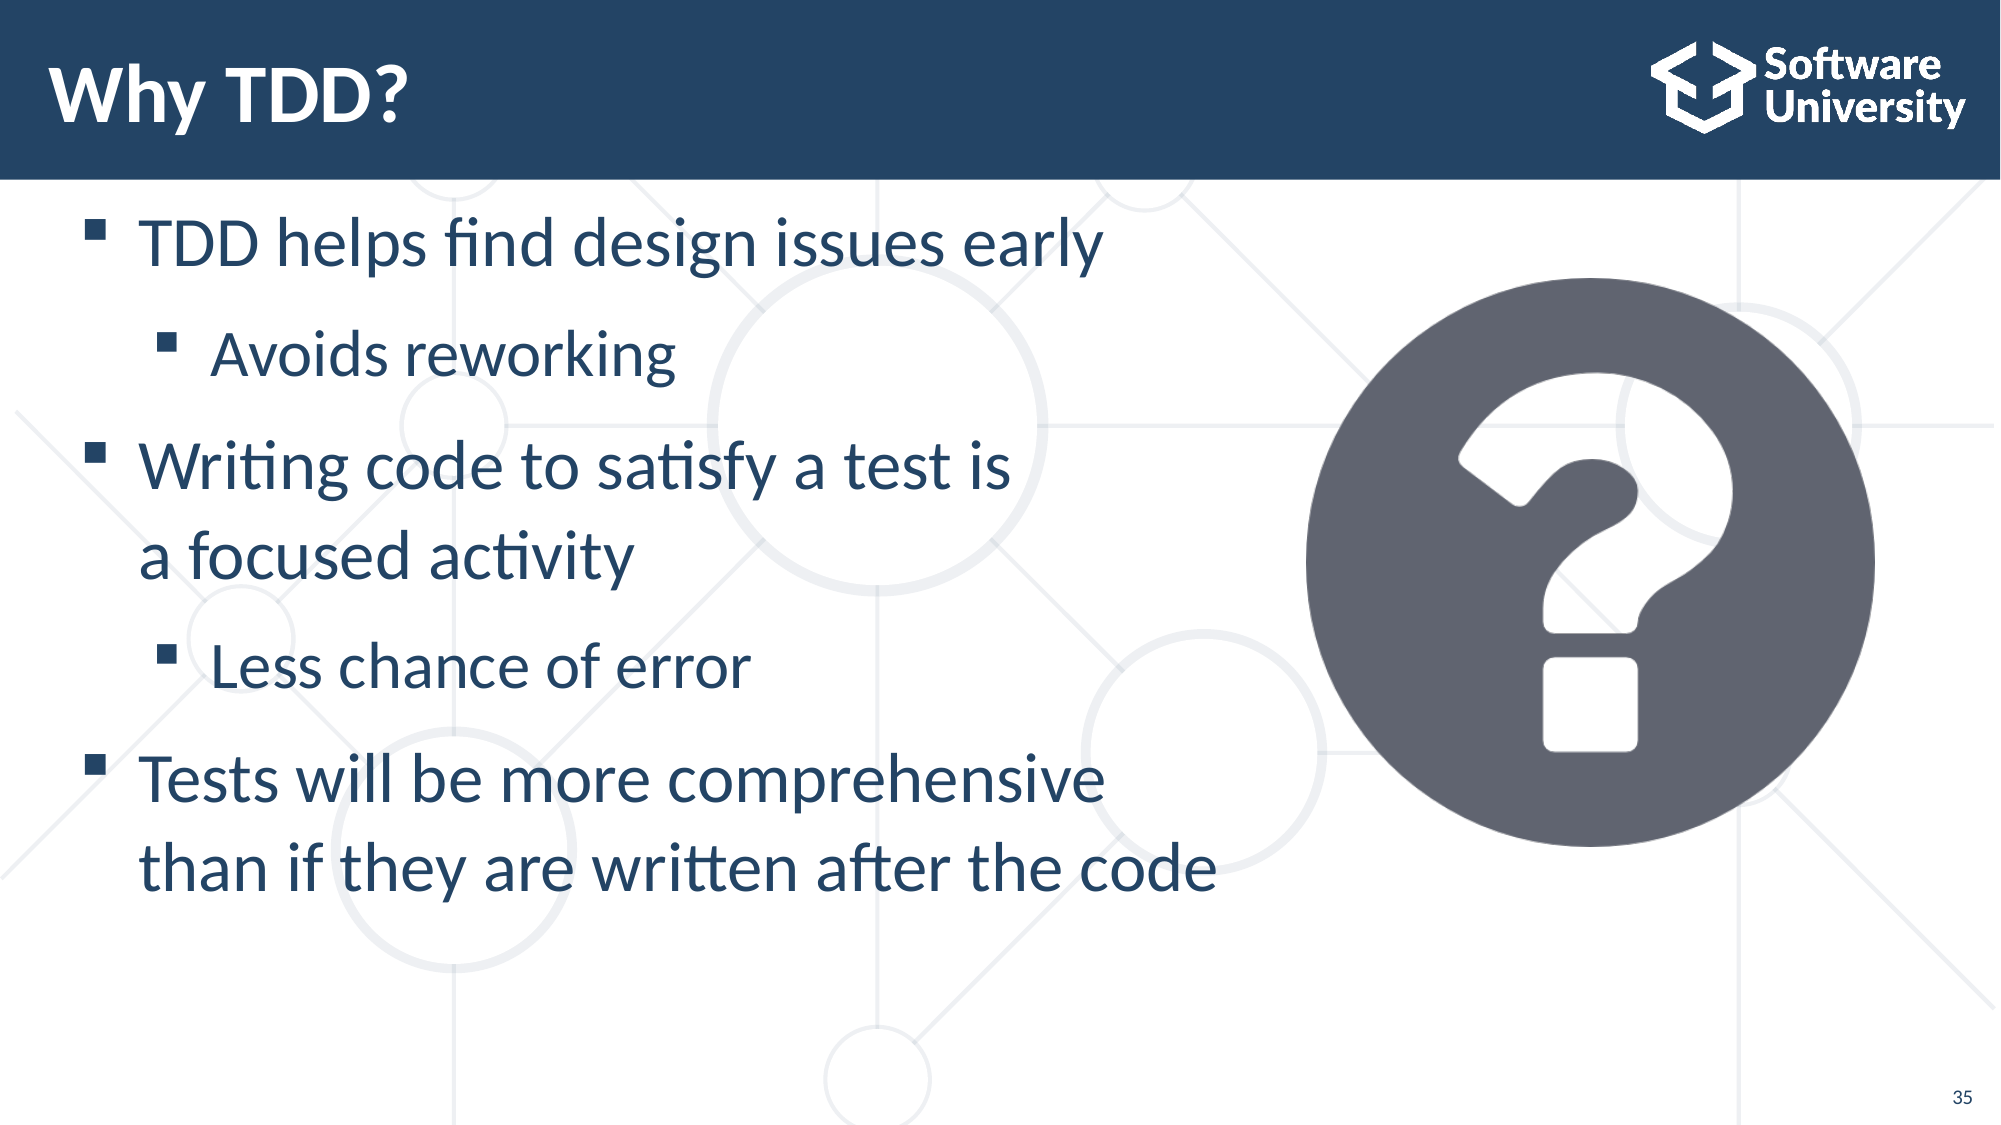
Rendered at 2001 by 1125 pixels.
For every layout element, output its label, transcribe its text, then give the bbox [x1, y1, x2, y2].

title Why TDD? [31, 16, 1625, 162]
picture [1306, 278, 1875, 847]
list TDD helps find design issues early Avoids reworking Writing code to satisfy a test is a focused activity Less chance of error Tests will be more comprehensive than if they are written after the code [61, 186, 2000, 1093]
picture [1651, 41, 1966, 134]
slide_number 35 [1927, 1093, 1989, 1117]
